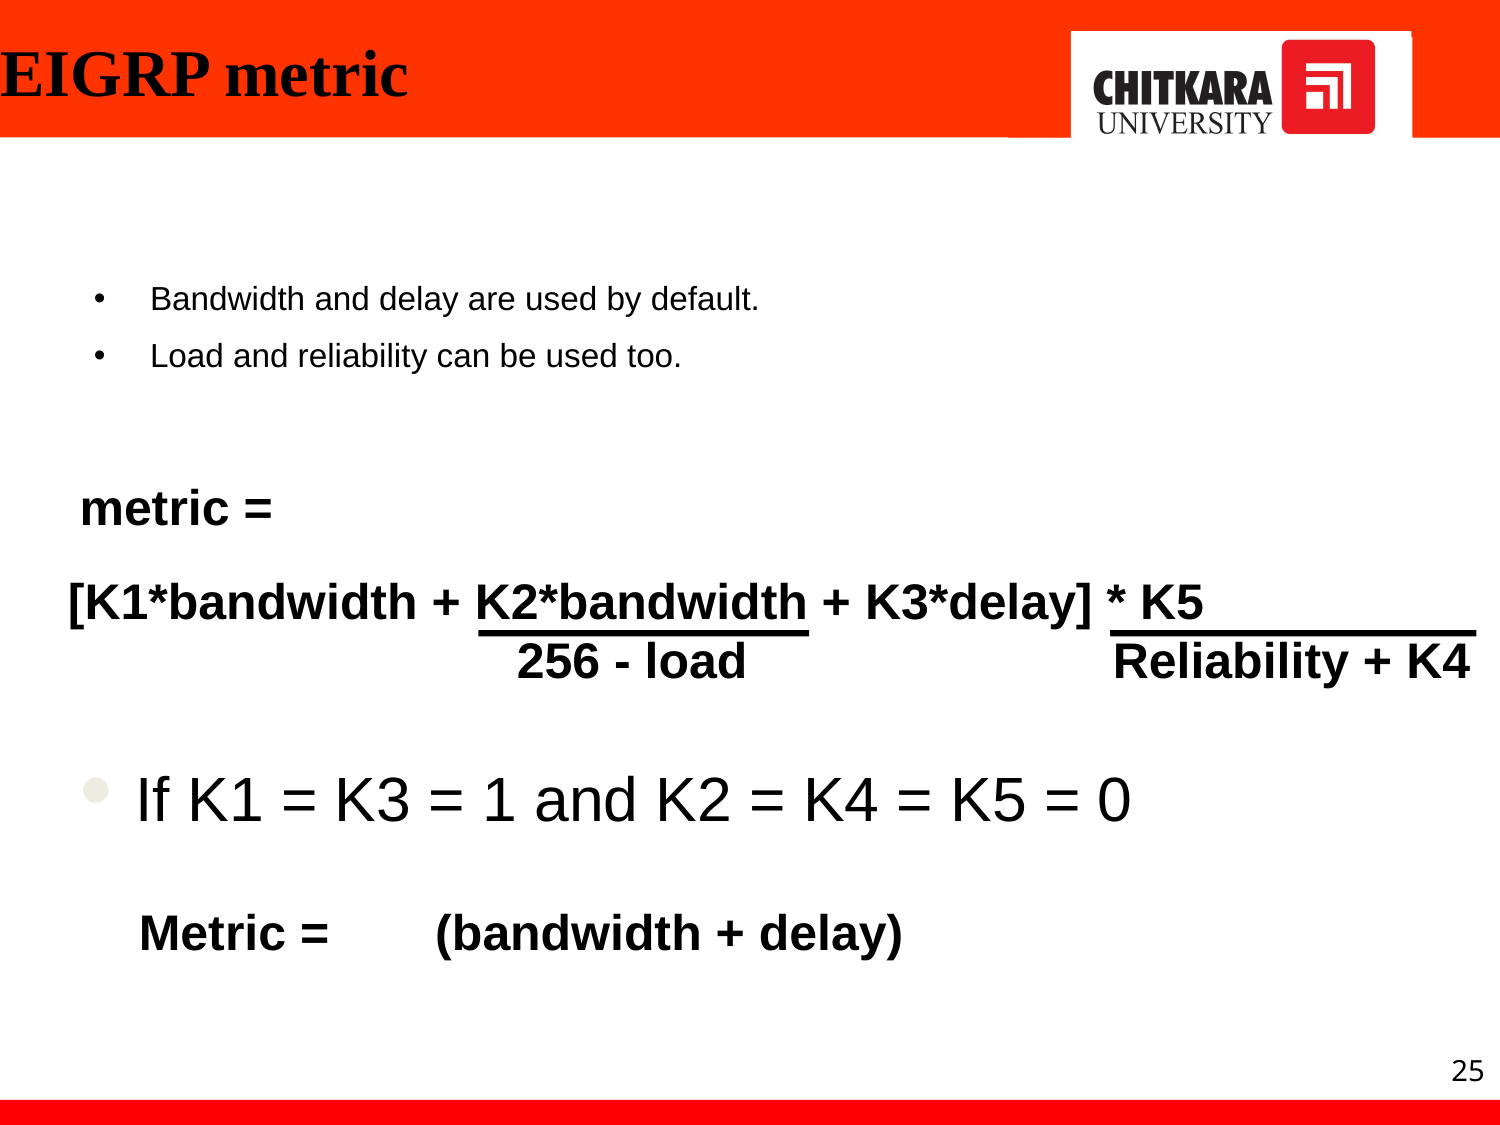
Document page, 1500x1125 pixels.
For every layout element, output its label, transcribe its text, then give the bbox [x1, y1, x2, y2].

list Bandwidth and delay are used by default. Load and reliability can be used too. [75, 282, 1425, 504]
text_box If K1 = K3 = 1 and K2 = K4 = K5 = 0 [64, 751, 1415, 847]
text_box 25 [1187, 1024, 1500, 1100]
picture [1074, 37, 1390, 138]
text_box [1097, 621, 1500, 697]
text_box [K1*bandwidth + K2*bandwidth + K3*delay] * K5 [53, 562, 1459, 638]
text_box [478, 621, 810, 697]
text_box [123, 892, 1297, 970]
text_box metric = [64, 467, 538, 543]
title EIGRP metric [0, 0, 900, 150]
